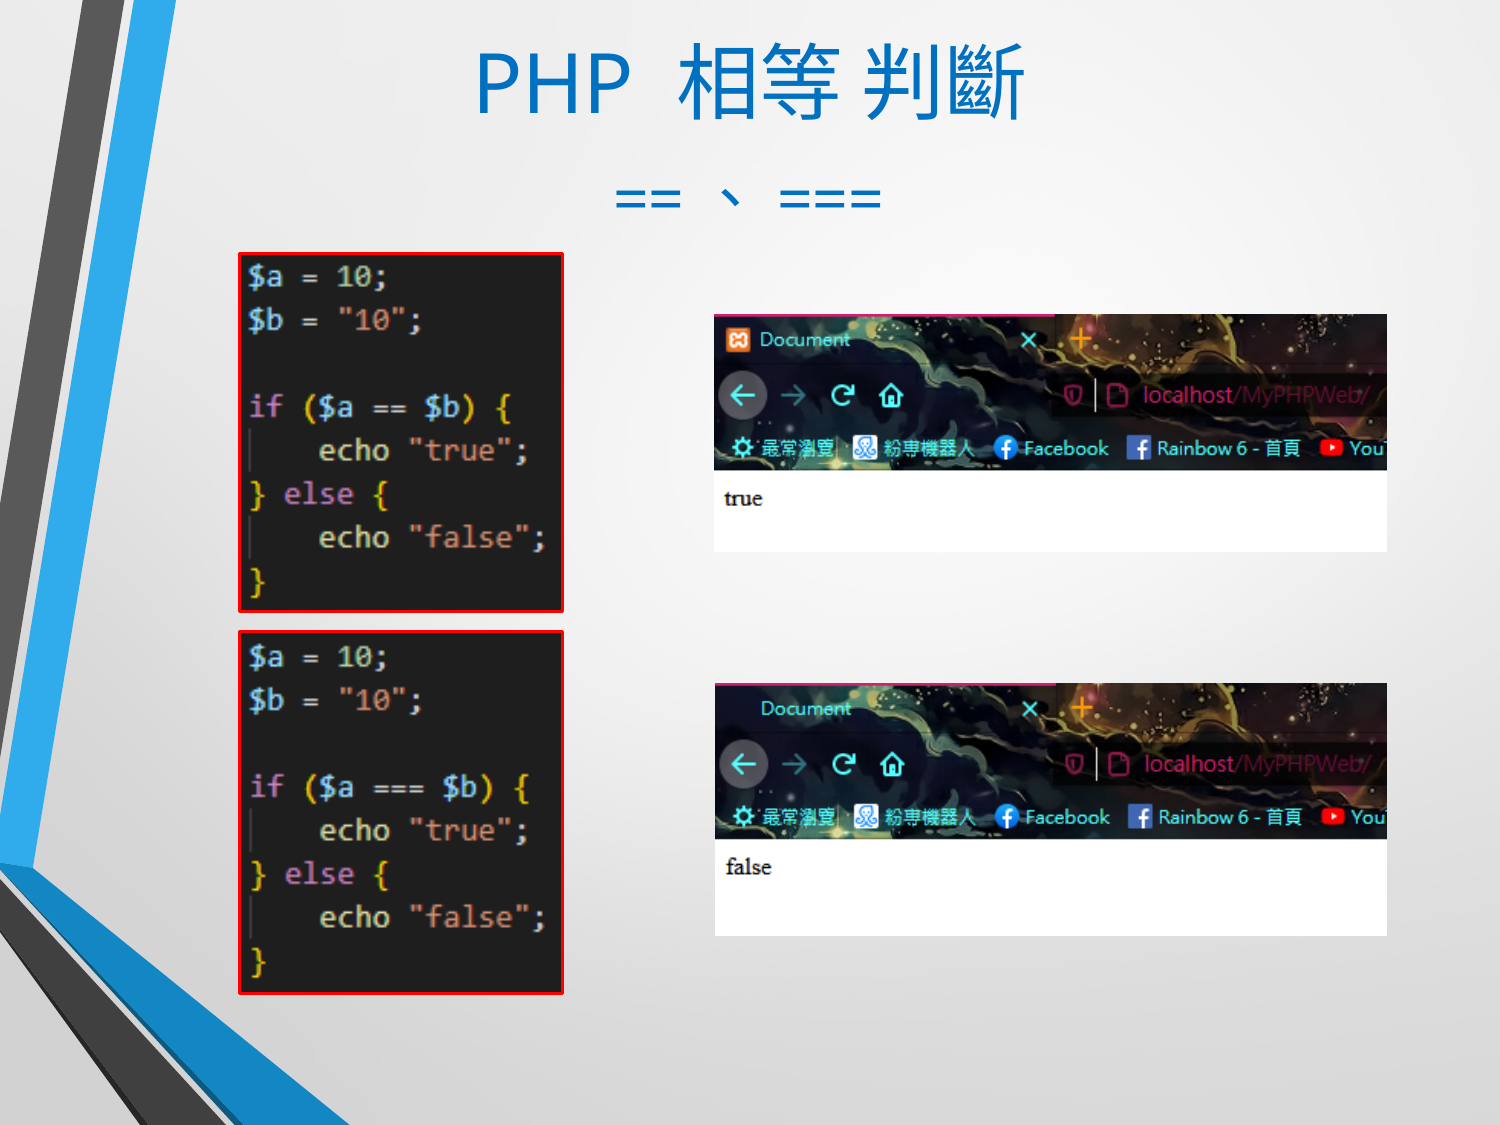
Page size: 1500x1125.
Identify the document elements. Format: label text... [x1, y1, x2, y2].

picture [240, 255, 562, 610]
picture [714, 314, 1388, 552]
text_box ==、=== [554, 151, 943, 242]
picture [241, 633, 562, 992]
title PHP 相等 判斷 [0, 0, 1500, 138]
picture [715, 683, 1388, 937]
